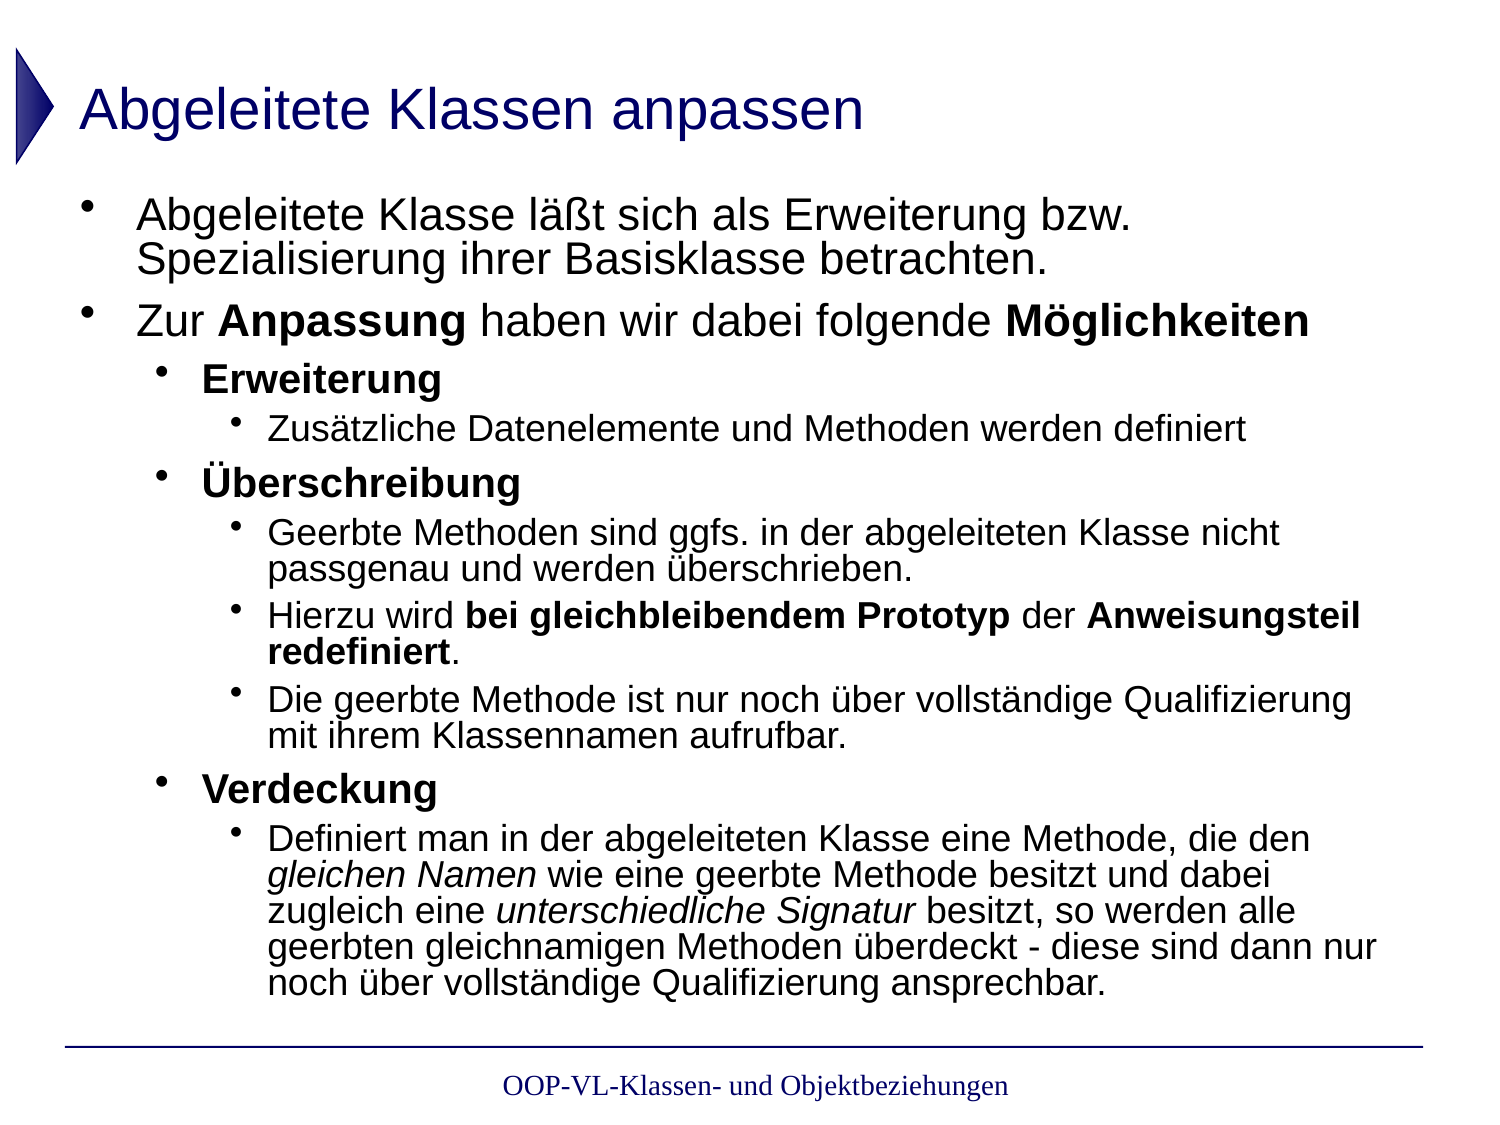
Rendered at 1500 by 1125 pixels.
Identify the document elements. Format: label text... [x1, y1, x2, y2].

footer OOP-VL-Klassen- und Objektbeziehungen [383, 1058, 1129, 1106]
title Abgeleitete Klassen anpassen [64, 50, 1424, 163]
list Abgeleitete Klasse läßt sich als Erweiterung bzw. Spezialisierung ihrer Basisklasse betrachten. Zur Anpassung haben wir dabei folgende Möglichkeiten Erweiterung Zusätzliche Datenelemente und Methoden werden definiert Überschreibung Geerbte Methoden sind ggfs. in der abgeleiteten Klasse nicht passgenau und werden überschrieben. Hierzu wird bei gleichbleibendem Prototyp der Anweisungsteil redefiniert. Die geerbte Methode ist nur noch über vollständige Qualifizierung mit ihrem Klassennamen aufrufbar. Verdeckung Definiert man in der abgeleiteten Klasse eine Methode, die den gleichen Namen wie eine geerbte Methode besitzt und dabei zugleich eine unterschiedliche Signatur besitzt, so werden alle geerbten gleichnamigen Methoden überdeckt - diese sind dann nur noch über vollständige Qualifizierung ansprechbar. [64, 187, 1424, 1047]
